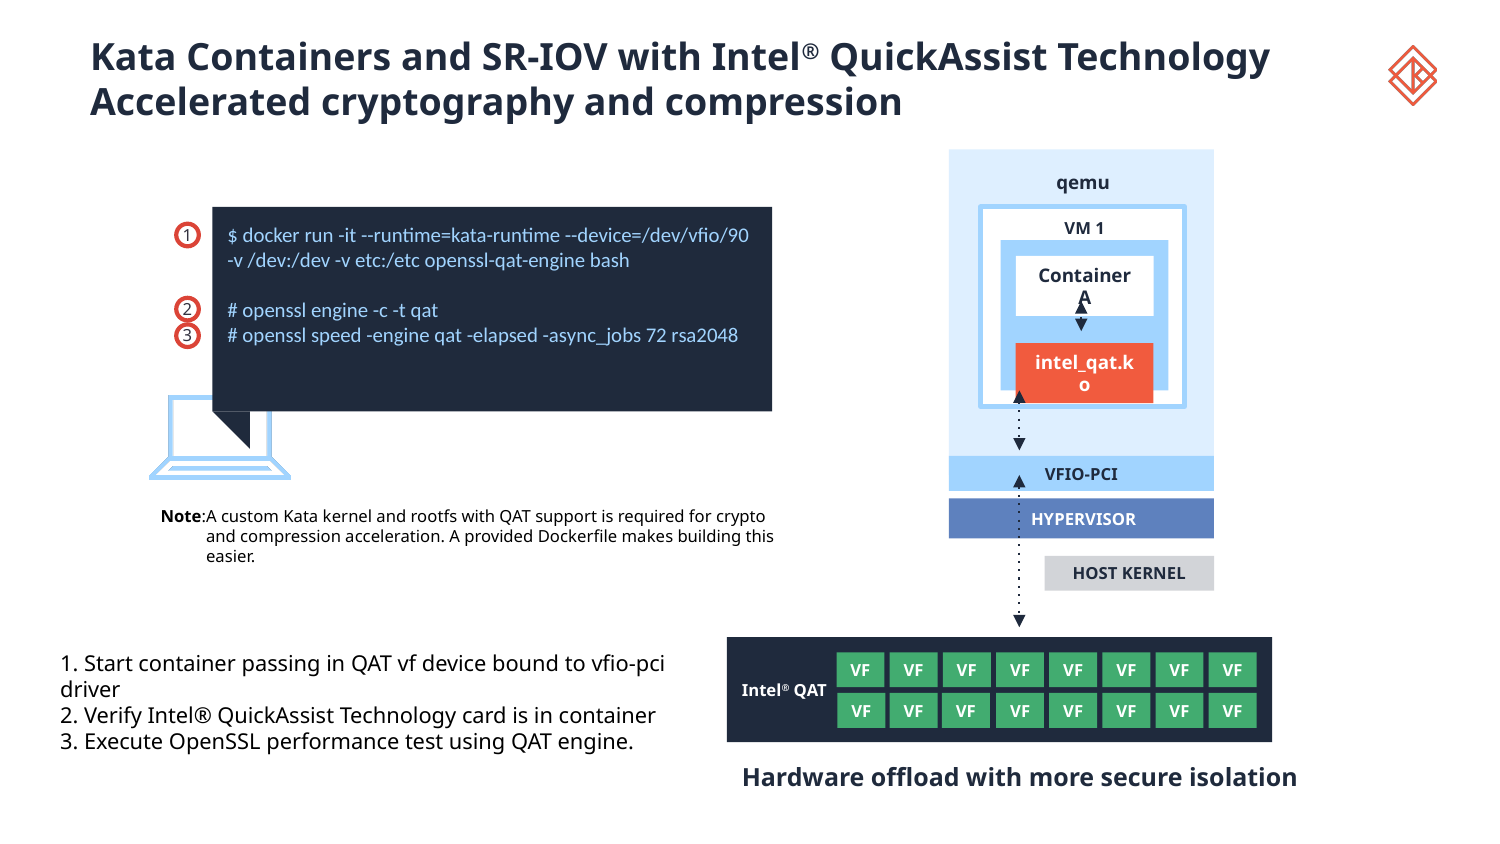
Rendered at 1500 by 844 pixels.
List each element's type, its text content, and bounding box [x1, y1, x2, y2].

text_box [1000, 246, 1169, 391]
text_box VF [1208, 692, 1257, 728]
text_box HYPERVISOR [948, 498, 1014, 539]
text_box HOST KERNEL [1044, 555, 1215, 591]
text_box VF [1049, 692, 1098, 728]
text_box VFIO-PCI [948, 455, 1214, 491]
text_box 3 [176, 325, 199, 348]
text_box VF [996, 652, 1044, 688]
text_box 1. Start container passing in QAT vf device bound to vfio-pci driver 2. Verify Intel® QuickAssist Technology card is in container 3. Execute OpenSSL performance test using QAT engine. [45, 641, 727, 762]
text_box VF [996, 692, 1044, 728]
text_box intel_qat.ko [1015, 343, 1154, 404]
text_box HYPERVISOR [1024, 498, 1214, 539]
text_box Hardware offload with more secure isolation [726, 753, 1332, 799]
text_box VF [1155, 692, 1204, 728]
picture [148, 394, 291, 480]
text_box VF [941, 692, 990, 728]
text_box VM 1 [1000, 210, 1169, 246]
text_box VF [1155, 652, 1204, 688]
text_box VF [1049, 652, 1098, 688]
text_box 1 [176, 224, 199, 248]
text_box [948, 149, 1214, 455]
picture [1388, 45, 1437, 106]
text_box VF [837, 692, 886, 728]
text_box Container A [1015, 255, 1154, 316]
text_box VF [942, 652, 991, 688]
text_box VF [836, 652, 885, 688]
text_box VF [1208, 652, 1257, 688]
text_box Intel® QAT [726, 637, 1273, 743]
text_box qemu [980, 163, 1187, 201]
text_box 2 [176, 299, 199, 322]
text_box VF [1102, 652, 1151, 688]
text_box [980, 206, 1185, 407]
text_box VF [889, 652, 938, 688]
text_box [145, 498, 797, 604]
text_box VF [889, 692, 938, 728]
text_box VF [1102, 692, 1151, 728]
title Kata Containers and SR-IOV with Intel® QuickAssist Technology Accelerated cryptography and compression [75, 15, 1336, 141]
text_box $ docker run -it --runtime=kata-runtime --device=/dev/vfio/90 -v /dev:/dev -v etc:/etc openssl-qat-engine bash # openssl engine -c -t qat # openssl speed -engine qat -elapsed -async_jobs 72 rsa2048 [212, 206, 773, 412]
